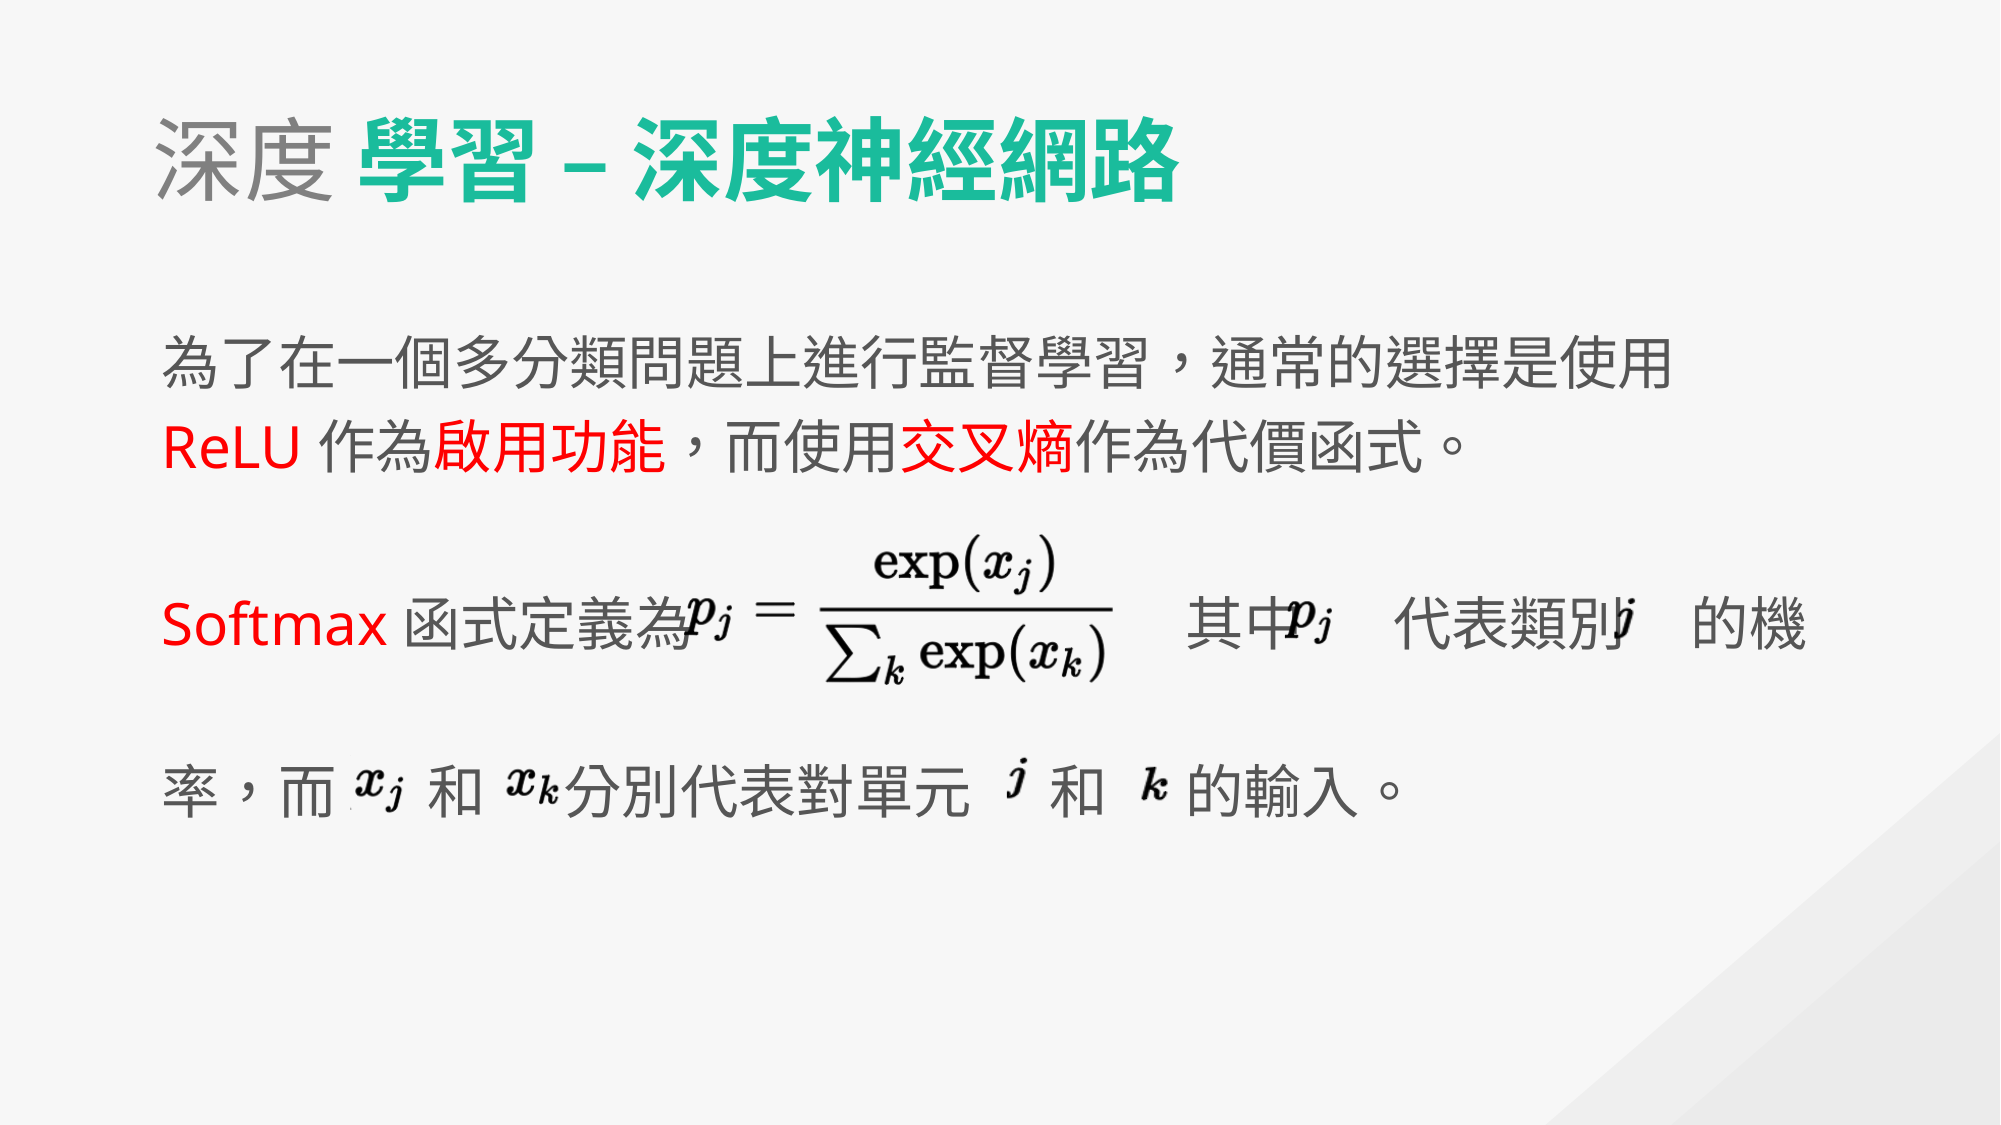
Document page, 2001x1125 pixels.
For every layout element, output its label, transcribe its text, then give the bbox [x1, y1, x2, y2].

picture [1006, 749, 1049, 818]
text_box 為了在一個多分類問題上進行監督學習，通常的選擇是使用ReLU作為啟用功能，而使用交叉熵作為代價函式。 [161, 304, 1839, 488]
picture [1138, 749, 1180, 818]
picture [503, 749, 564, 816]
picture [1284, 533, 1348, 692]
picture [684, 530, 1120, 689]
picture [1614, 590, 1656, 659]
text_box 深度 學習 – 深度神經網路 [137, 108, 1377, 224]
text_box Softmax函式定義為 其中 代表類別 的機 率，而 和 分別代表對單元 和 的輸入。 [161, 566, 1839, 833]
picture [350, 755, 411, 822]
